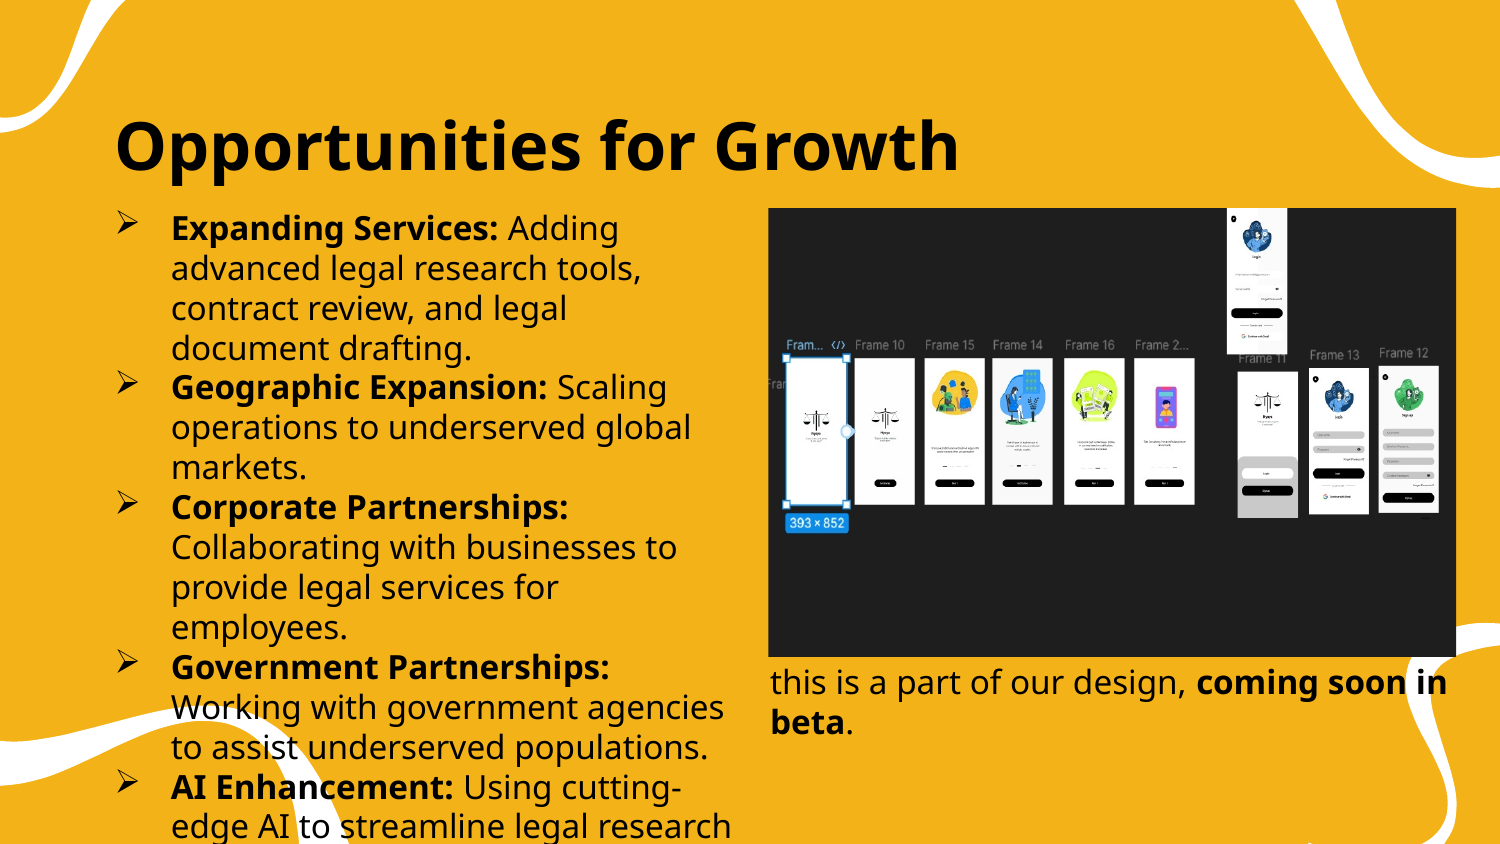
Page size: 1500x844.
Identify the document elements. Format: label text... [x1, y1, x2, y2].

text_box [0, 705, 349, 844]
text_box [768, 208, 1457, 657]
text_box this is a part of our design, coming soon in beta. [755, 646, 1470, 708]
title Opportunities for Growth [99, 88, 1364, 183]
text_box Expanding Services: Adding advanced legal research tools, contract review, and legal document drafting. Geographic Expansion: Scaling operations to underserved global markets. Corporate Partnerships: Collaborating with businesses to provide legal services for employees. Government Partnerships: Working with government agencies to assist underserved populations. AI Enhancement: Using cutting-edge AI to streamline legal research and service delivery. [99, 191, 750, 409]
